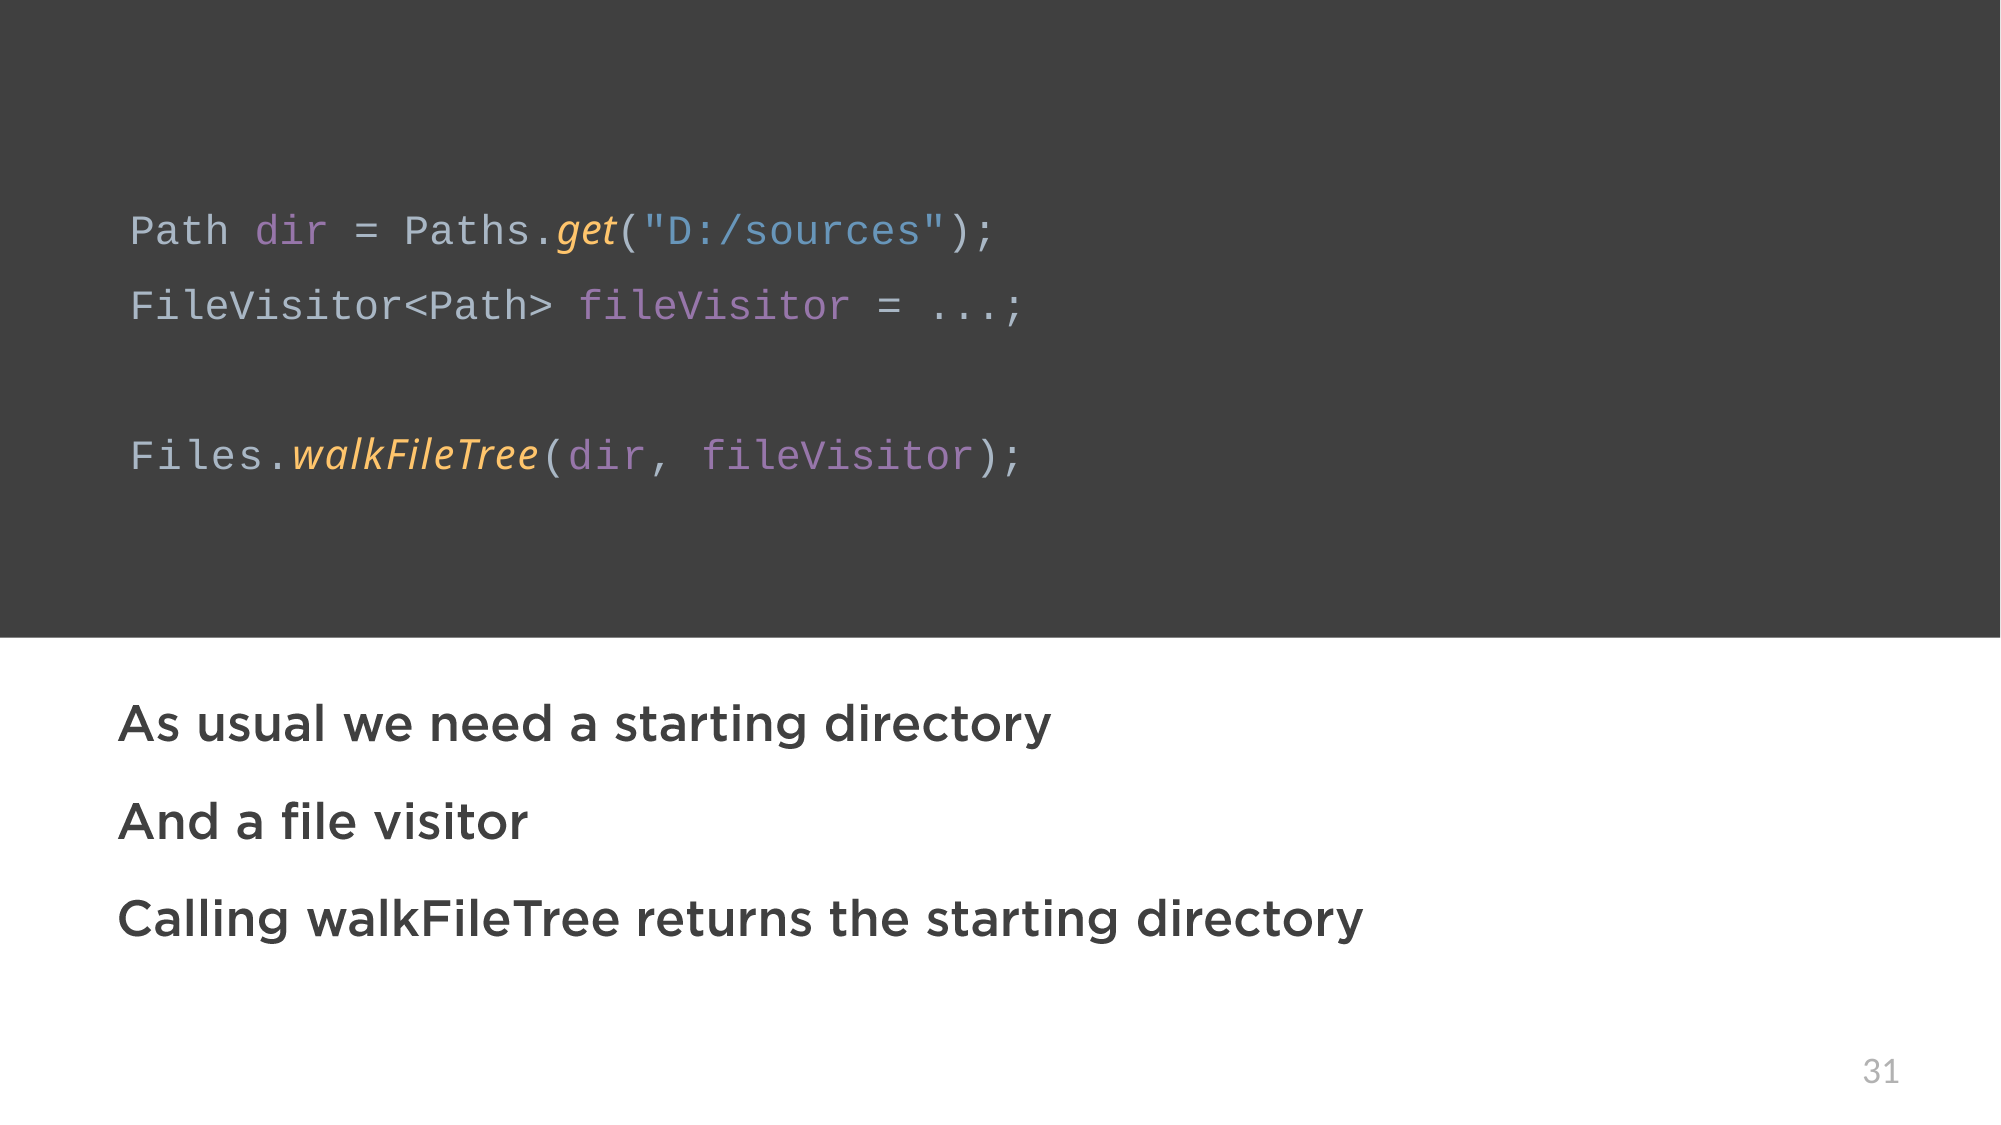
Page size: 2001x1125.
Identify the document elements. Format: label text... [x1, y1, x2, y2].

slide_number 31 [1440, 1046, 1900, 1103]
picture [115, 789, 553, 851]
picture [115, 692, 1078, 753]
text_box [115, 887, 1390, 948]
text_box Files.walkFileTree(dir, fileVisitor); [127, 425, 1051, 478]
title Path dir = Paths.get("D:/sources"); FileVisitor<Path> fileVisitor = ...; [127, 175, 1033, 366]
